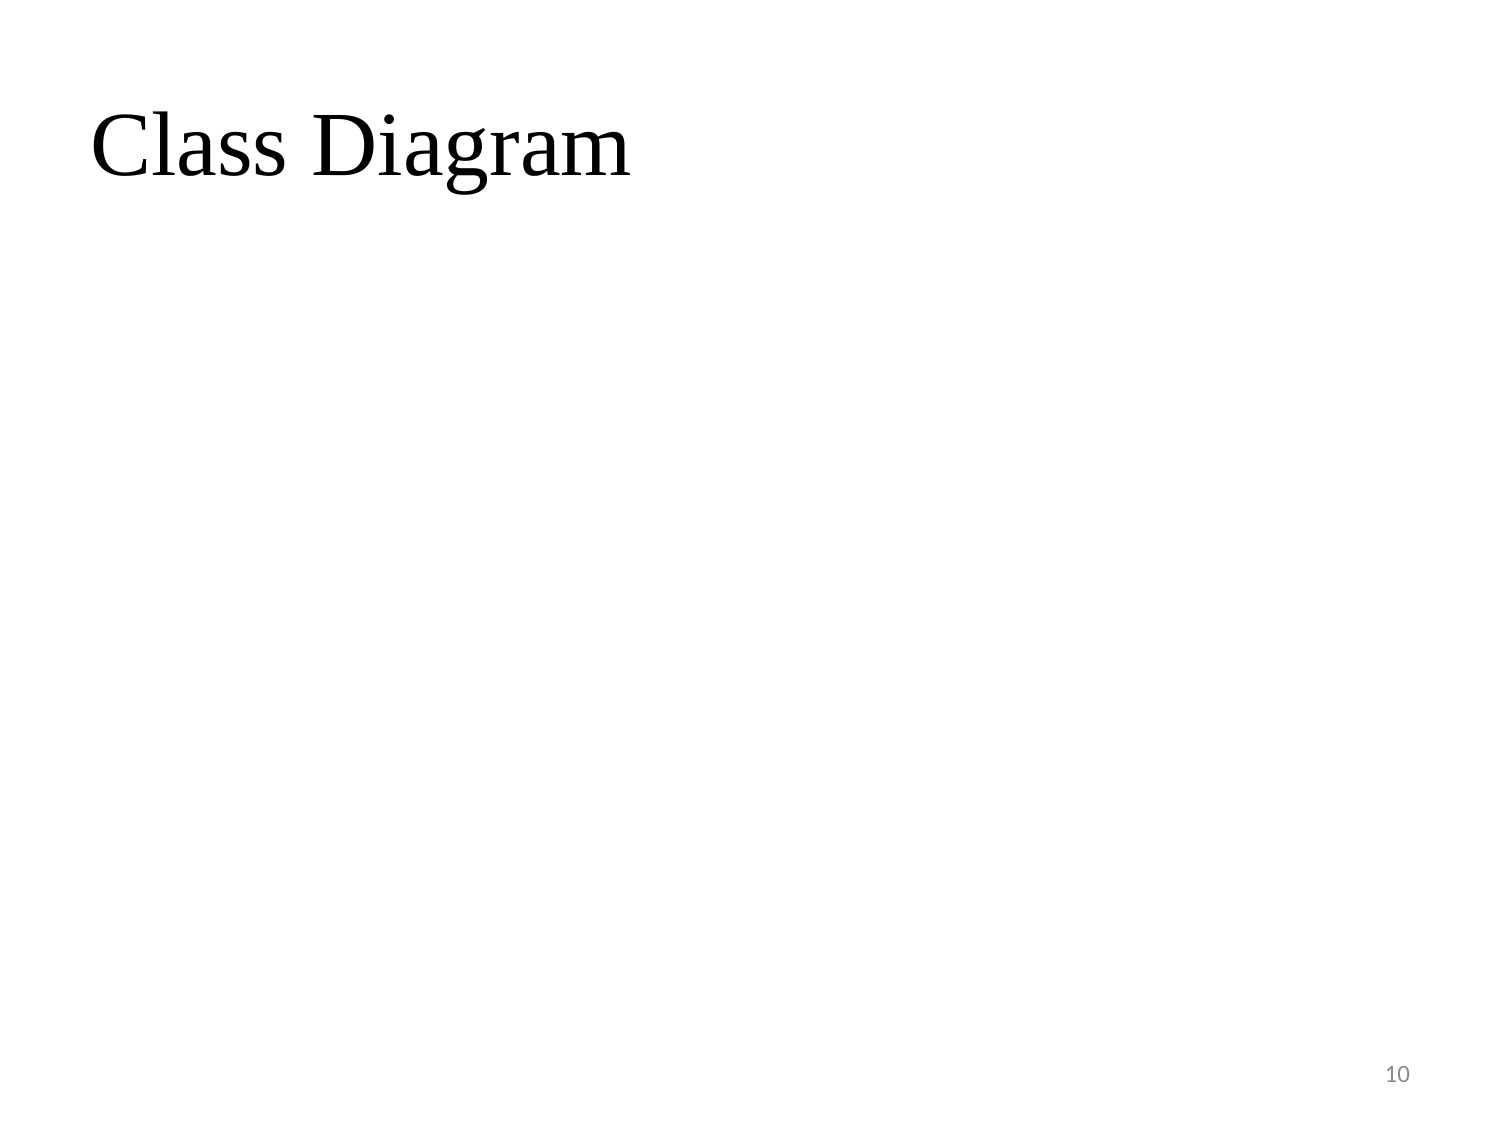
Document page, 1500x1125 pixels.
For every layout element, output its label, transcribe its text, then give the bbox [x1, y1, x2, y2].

title Class Diagram [75, 45, 1425, 233]
slide_number 10 [1074, 1042, 1425, 1103]
